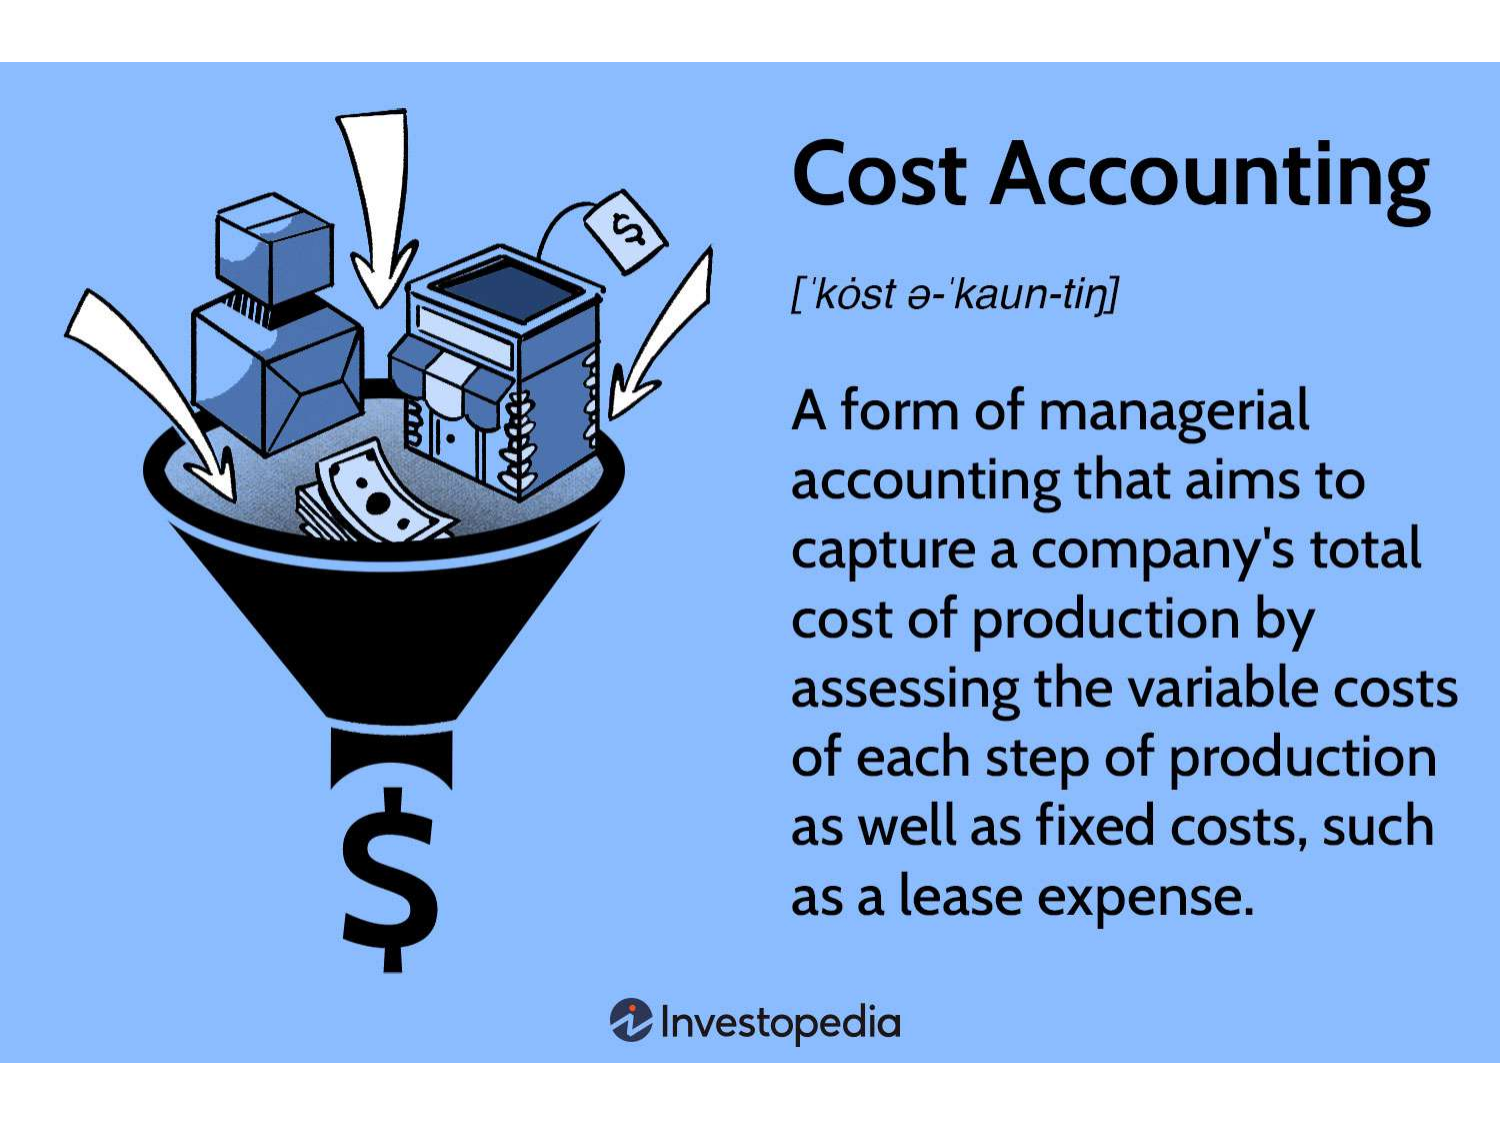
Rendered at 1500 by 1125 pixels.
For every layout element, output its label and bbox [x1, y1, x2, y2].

picture [0, 62, 1500, 1063]
